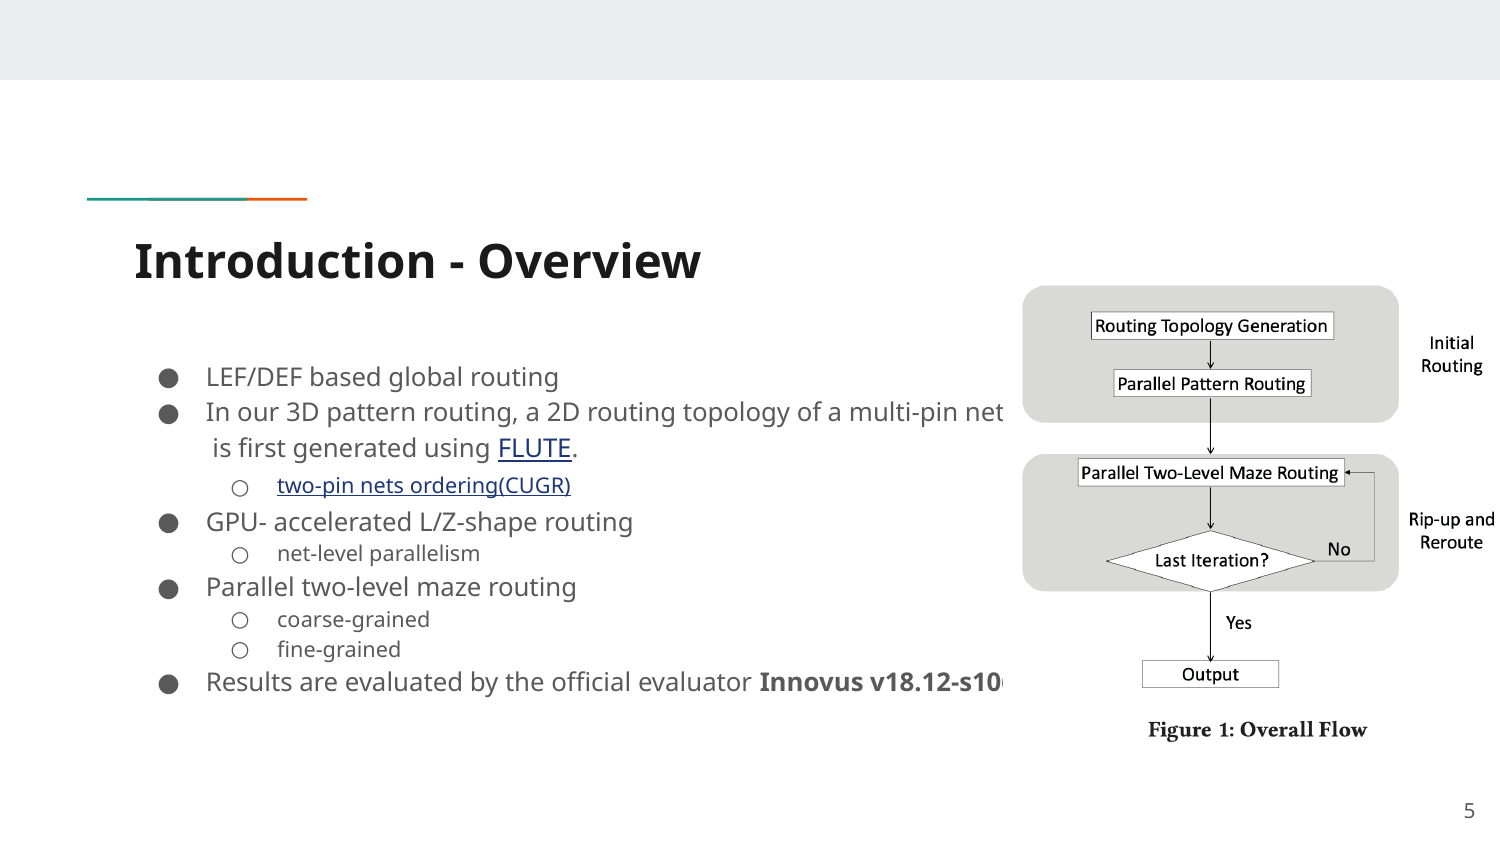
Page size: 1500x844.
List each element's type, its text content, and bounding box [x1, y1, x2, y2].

title Introduction - Overview [119, 216, 1381, 305]
slide_number ‹#› [1400, 779, 1491, 844]
picture [1003, 262, 1500, 749]
list LEF/DEF based global routing In our 3D pattern routing, a 2D routing topology of a multi-pin net is first generated using FLUTE. two-pin nets ordering(CUGR) GPU- accelerated L/Z-shape routing net-level parallelism Parallel two-level maze routing coarse-grained fine-grained Results are evaluated by the official evaluator Innovus v18.12-s106 [119, 341, 998, 712]
